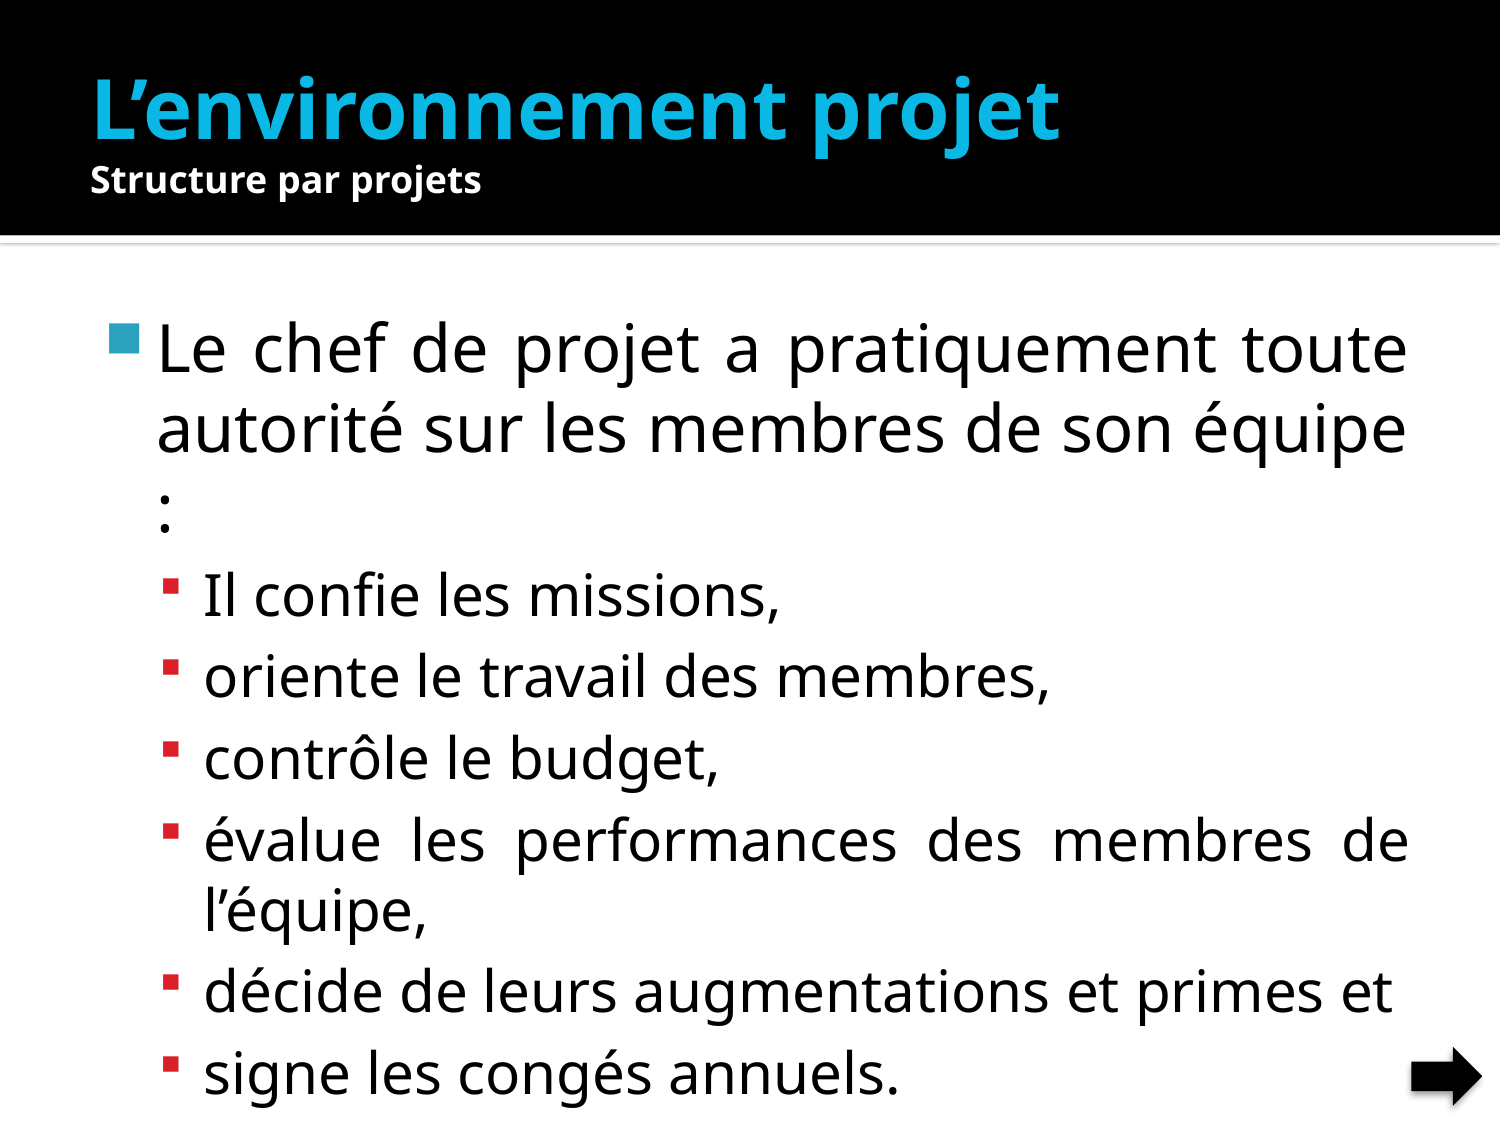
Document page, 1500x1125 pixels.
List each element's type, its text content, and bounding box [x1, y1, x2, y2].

list Le chef de projet a pratiquement toute autorité sur les membres de son équipe : Il confie les missions, oriente le travail des membres, contrôle le budget, évalue les performances des membres de l’équipe, décide de leurs augmentations et primes et signe les congés annuels. [75, 291, 1425, 1050]
text_box [1411, 1046, 1483, 1106]
title L’environnement projet Structure par projets [75, 25, 1425, 231]
